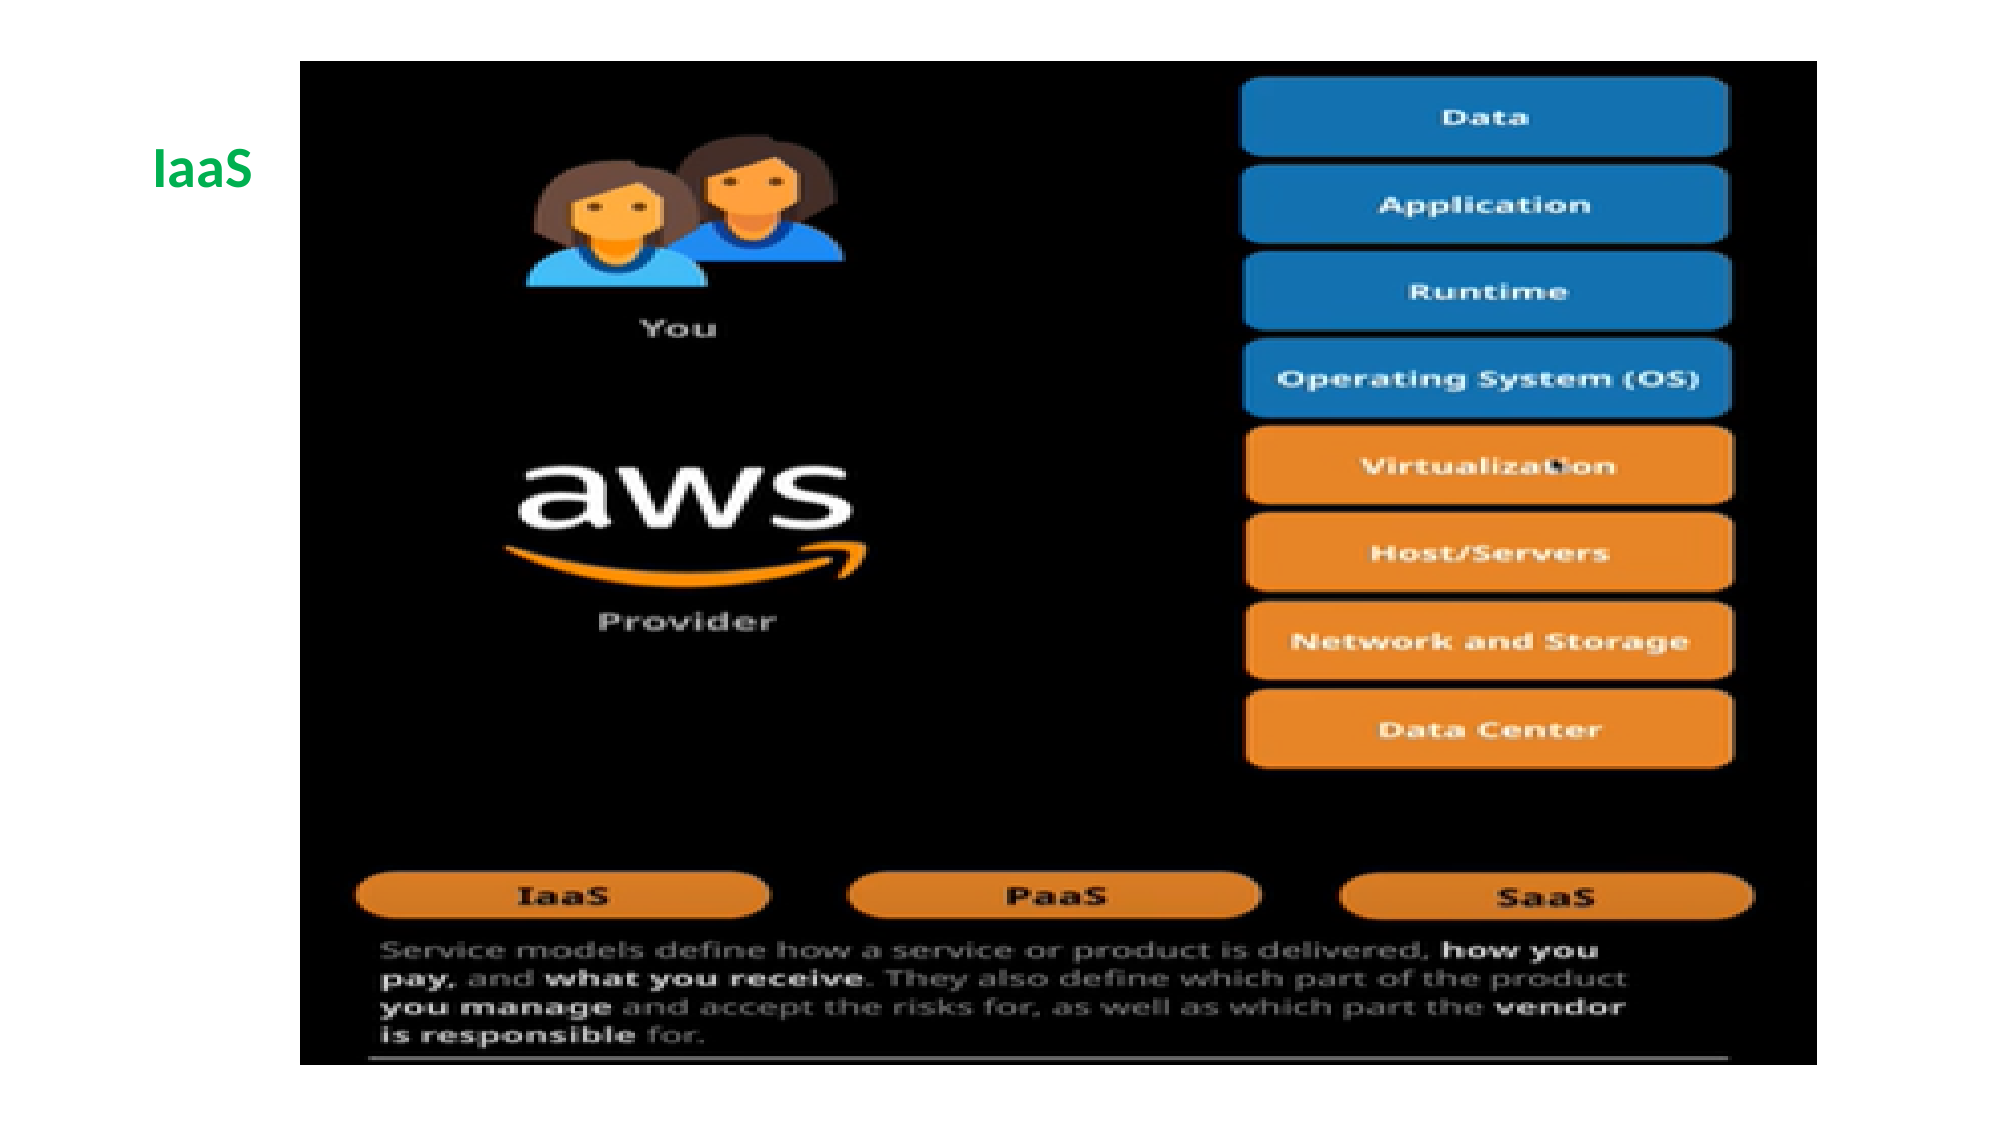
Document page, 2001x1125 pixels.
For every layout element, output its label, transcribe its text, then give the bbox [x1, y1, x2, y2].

picture [299, 61, 1818, 1065]
title IaaS [137, 59, 1863, 278]
